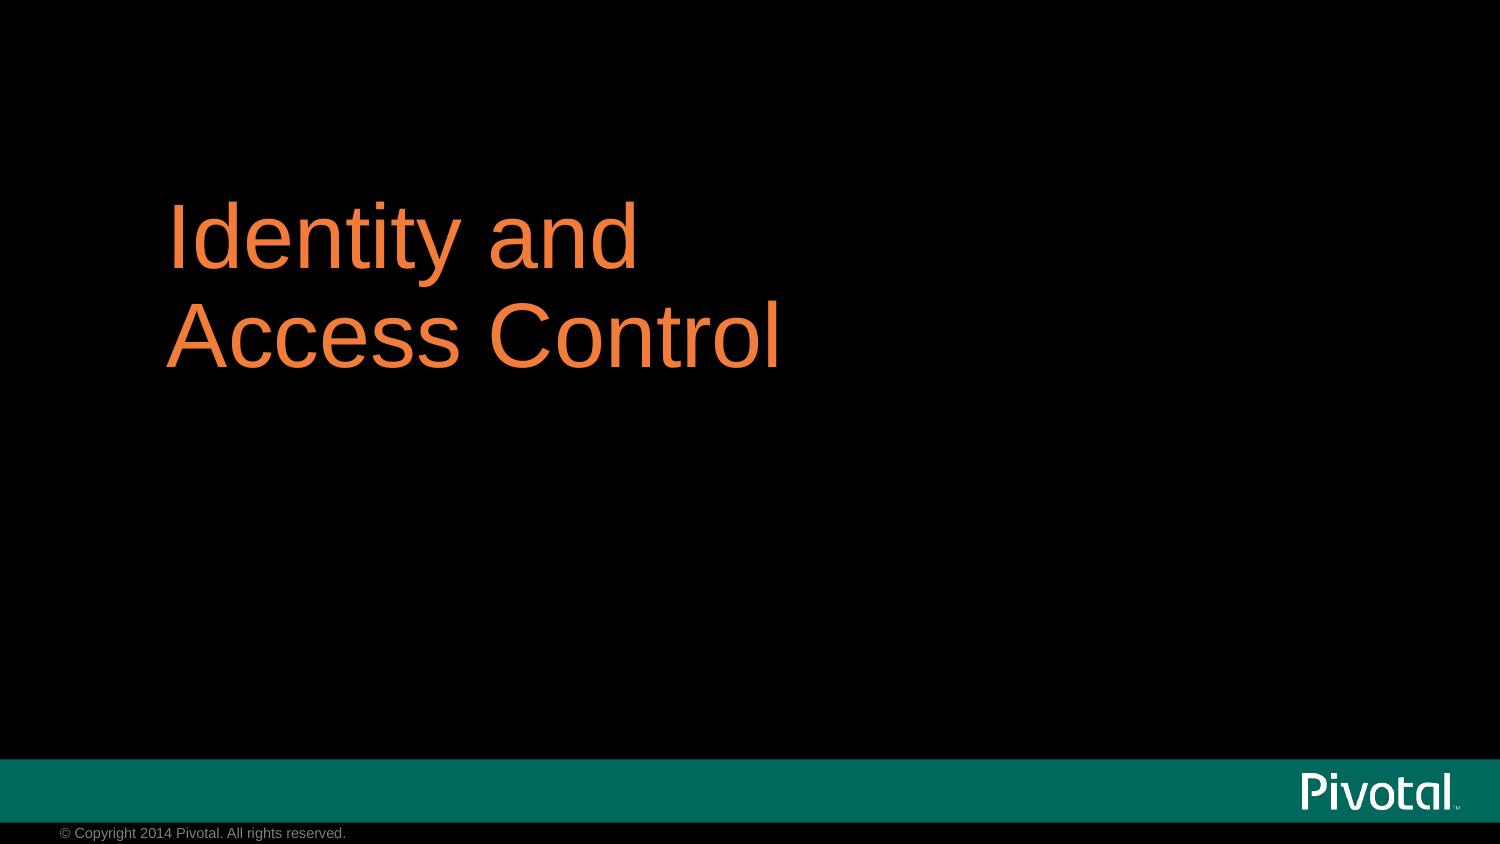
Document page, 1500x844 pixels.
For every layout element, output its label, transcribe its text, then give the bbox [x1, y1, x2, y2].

title Identity and Access Control [166, 185, 1160, 388]
picture [1302, 773, 1460, 810]
